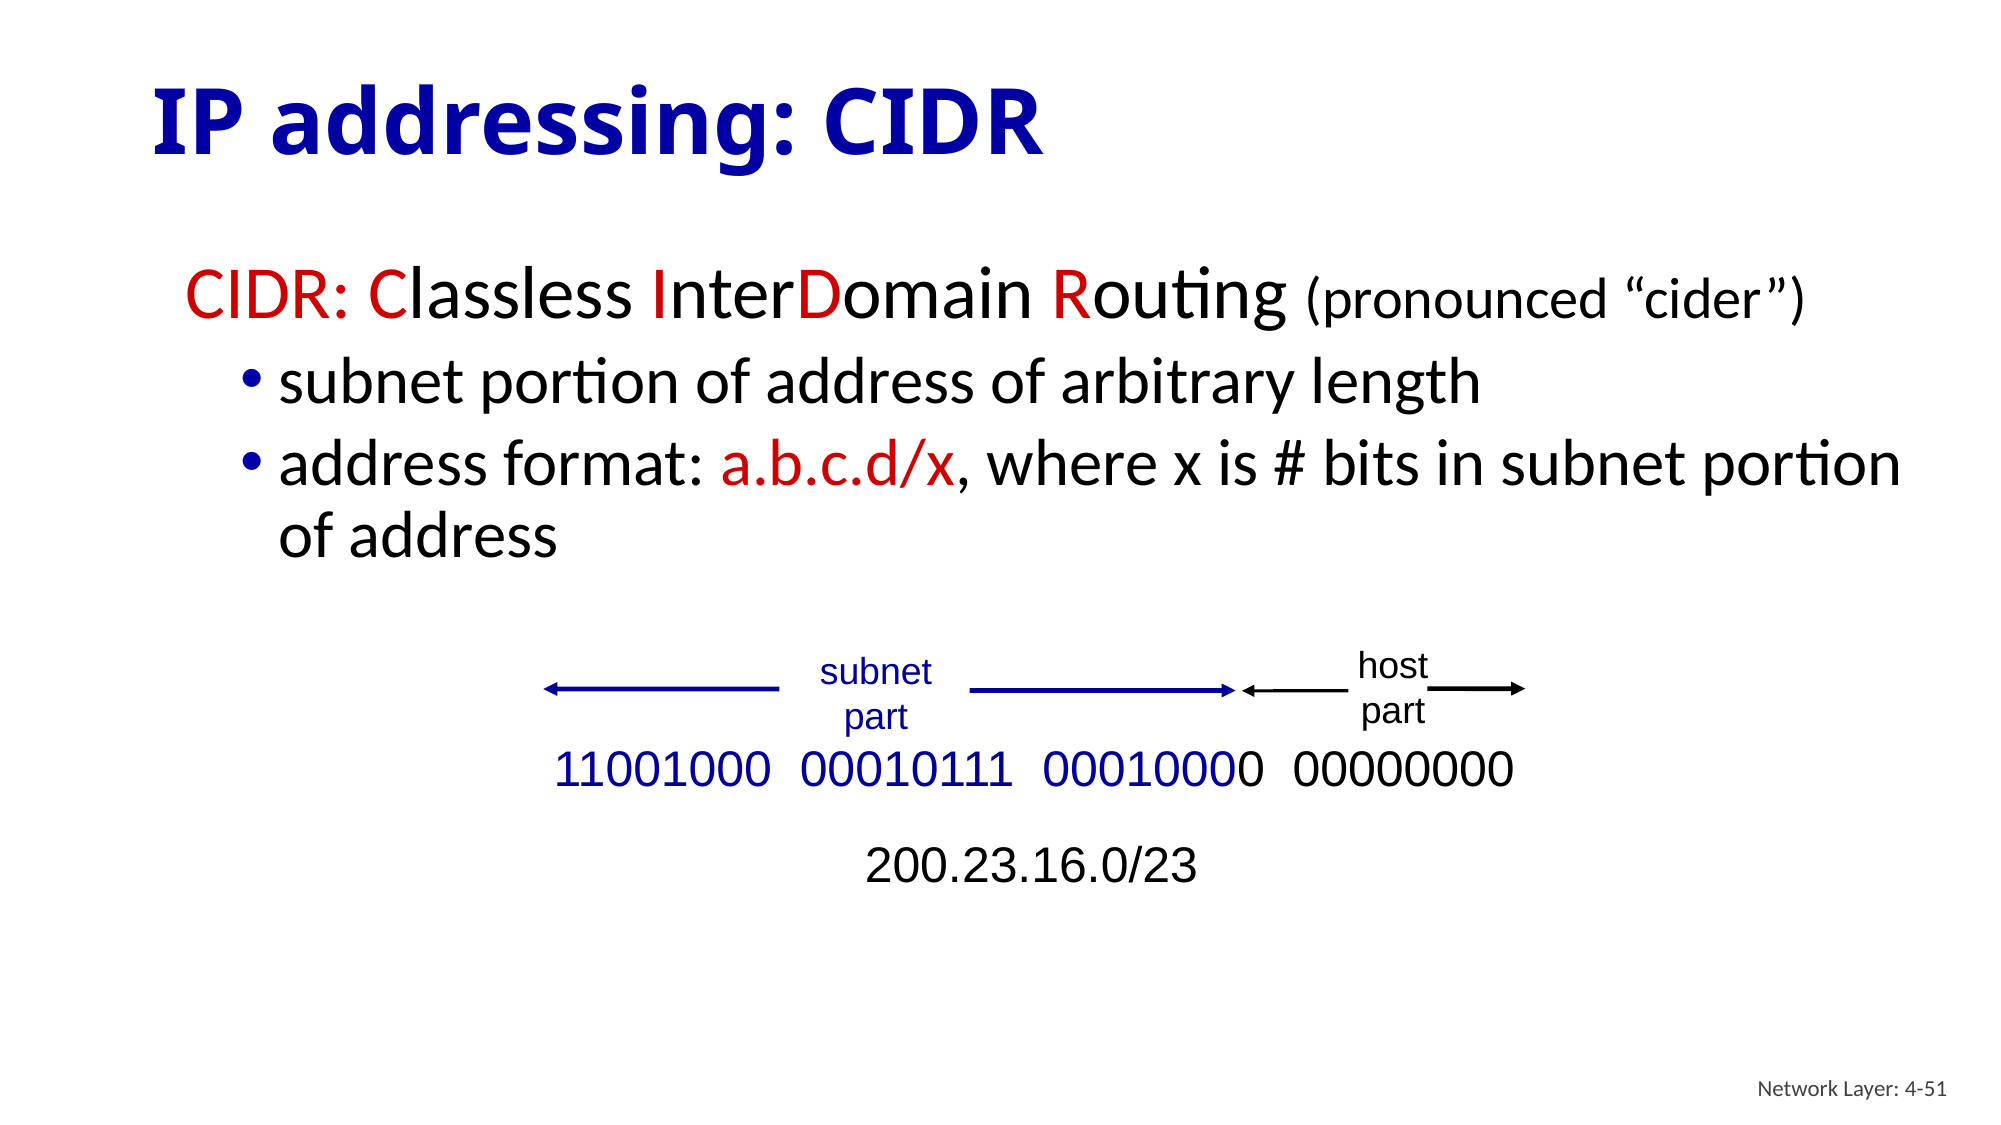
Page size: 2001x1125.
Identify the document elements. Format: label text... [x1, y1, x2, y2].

slide_number Network Layer: 4-51 [1512, 1056, 1963, 1117]
title IP addressing: CIDR [137, 51, 1863, 198]
text_box CIDR: Classless InterDomain Routing (pronounced “cider”) subnet portion of address of arbitrary length address format: a.b.c.d/x, where x is # bits in subnet portion of address [149, 246, 1970, 588]
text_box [531, 633, 1537, 901]
